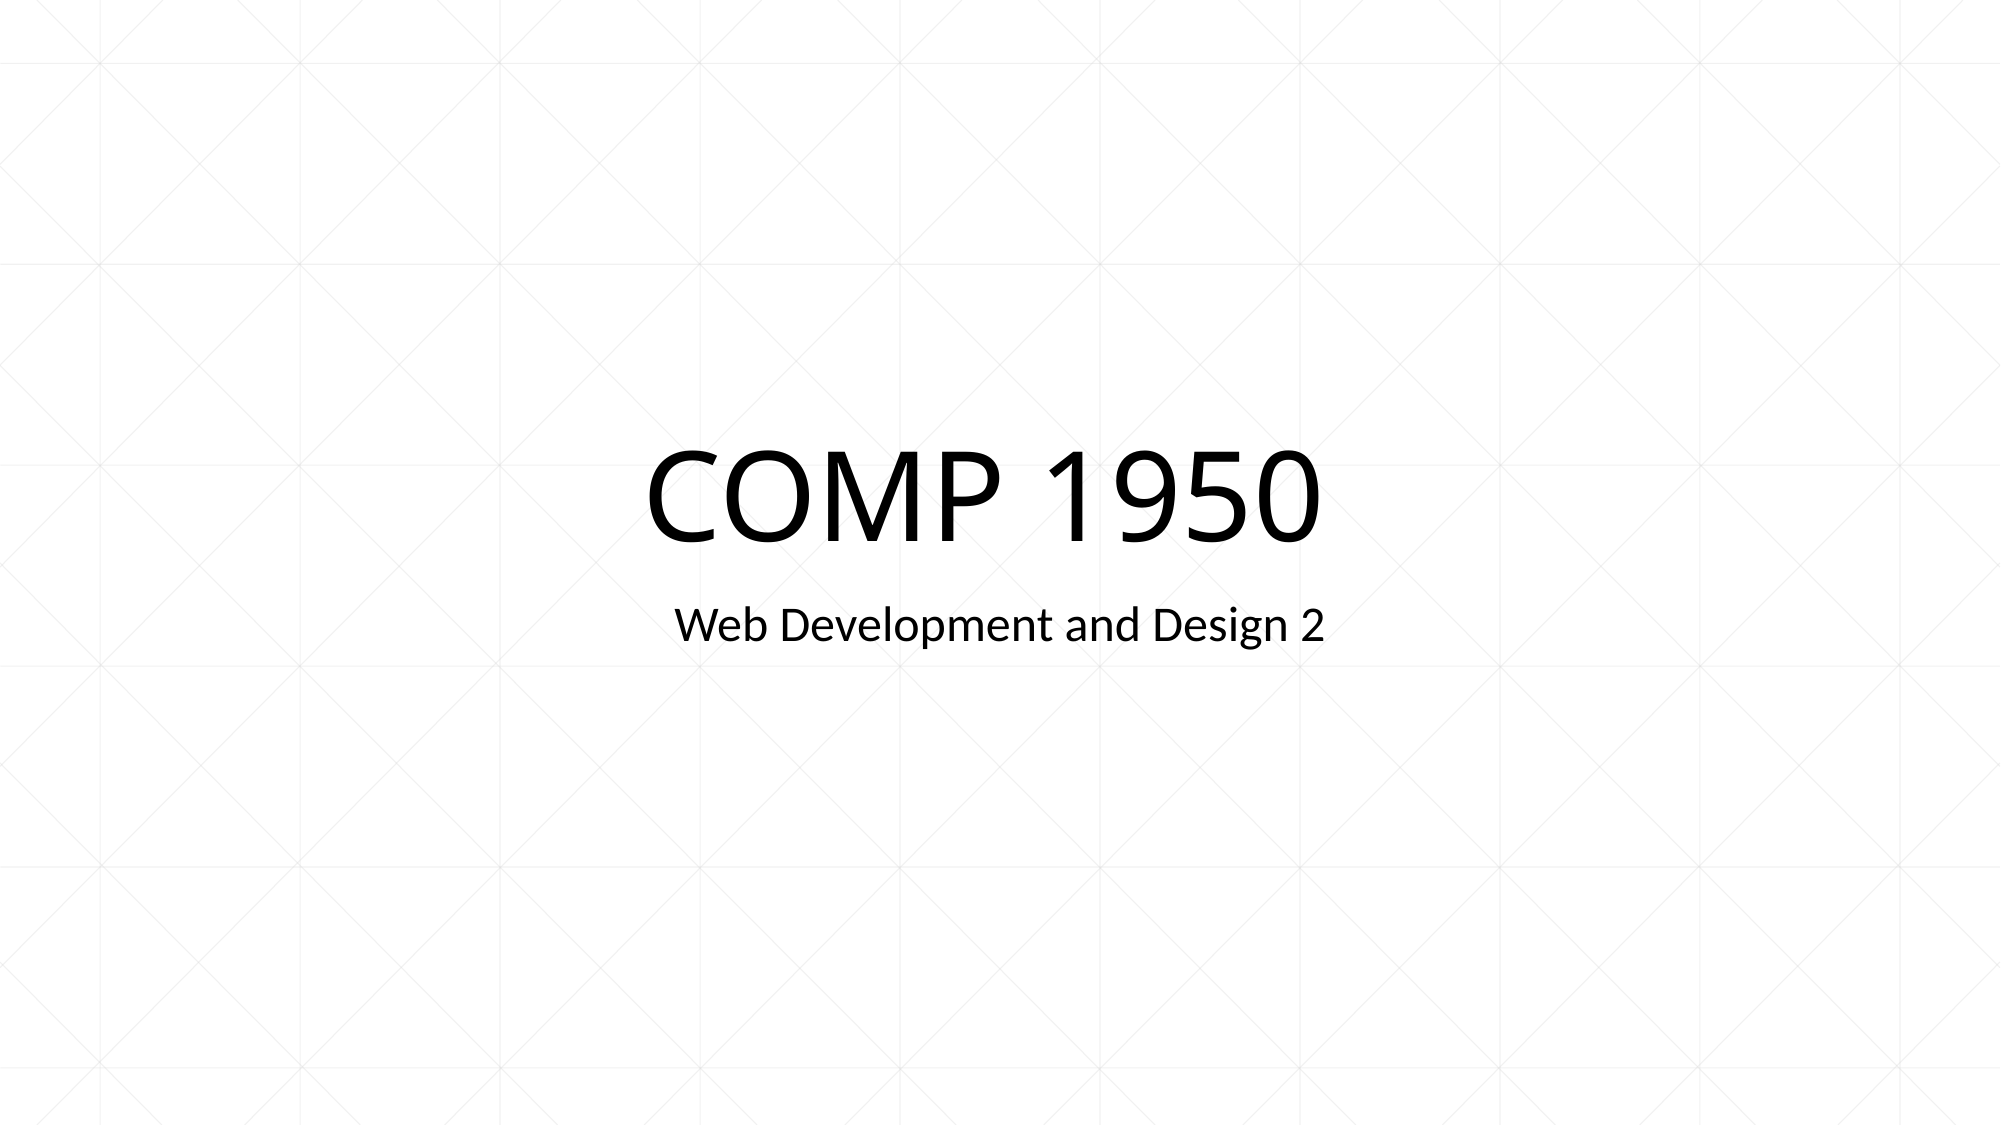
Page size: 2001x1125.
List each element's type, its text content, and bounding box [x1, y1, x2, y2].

title COMP 1950 [249, 184, 1750, 576]
subtitle Web Development and Design 2 [249, 590, 1750, 863]
